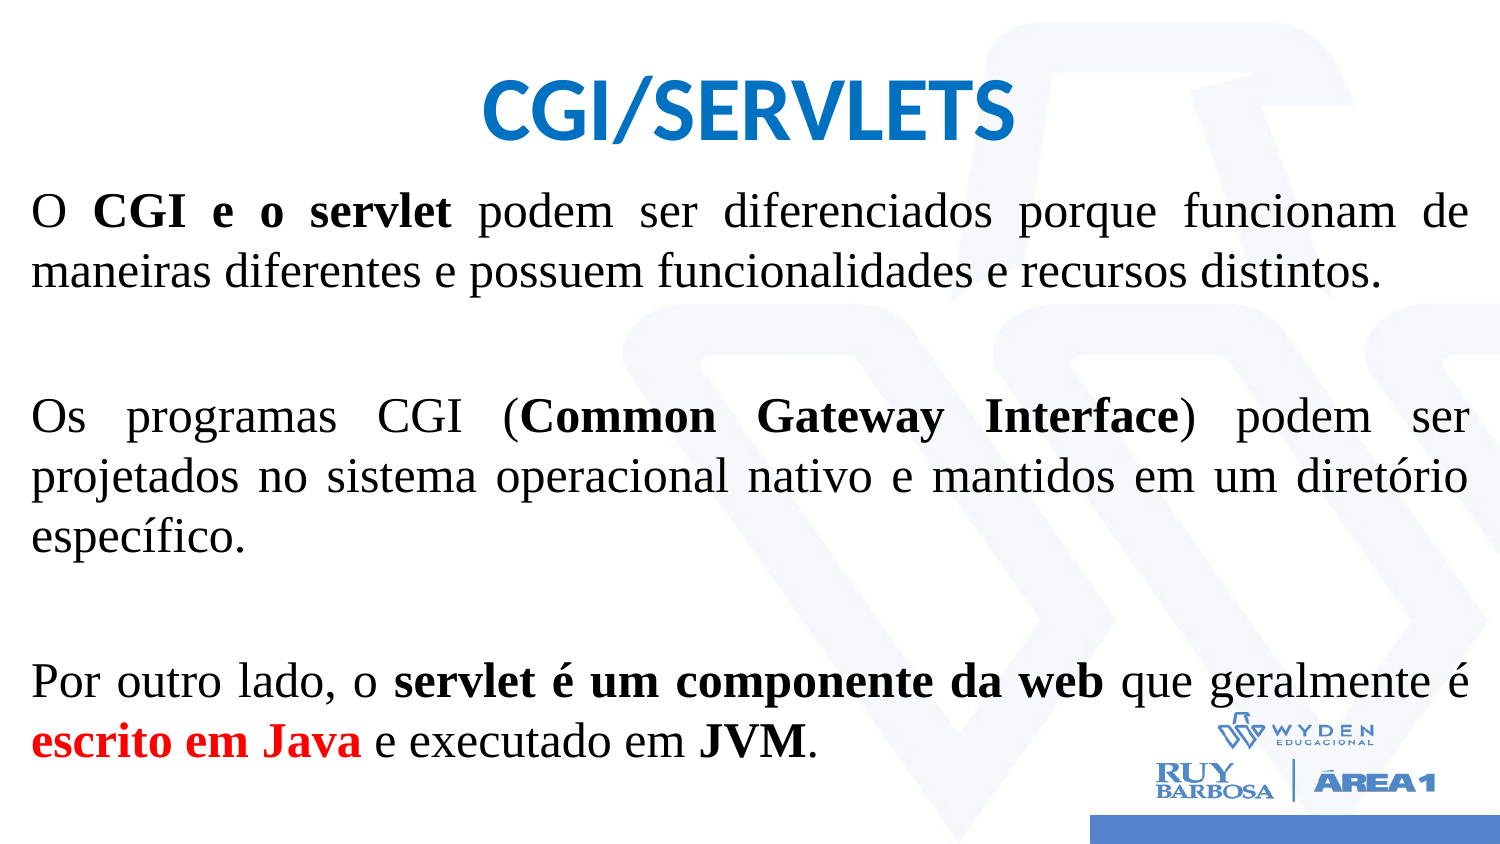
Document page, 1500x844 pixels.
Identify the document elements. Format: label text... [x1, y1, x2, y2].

picture [0, 0, 1500, 844]
list O CGI e o servlet podem ser diferenciados porque funcionam de maneiras diferentes e possuem funcionalidades e recursos distintos. Os programas CGI (Common Gateway Interface) podem ser projetados no sistema operacional nativo e mantidos em um diretório específico. Por outro lado, o servlet é um componente da web que geralmente é escrito em Java e executado em JVM. [22, 169, 1479, 811]
title CGI/SERVLETS [74, 33, 1426, 169]
